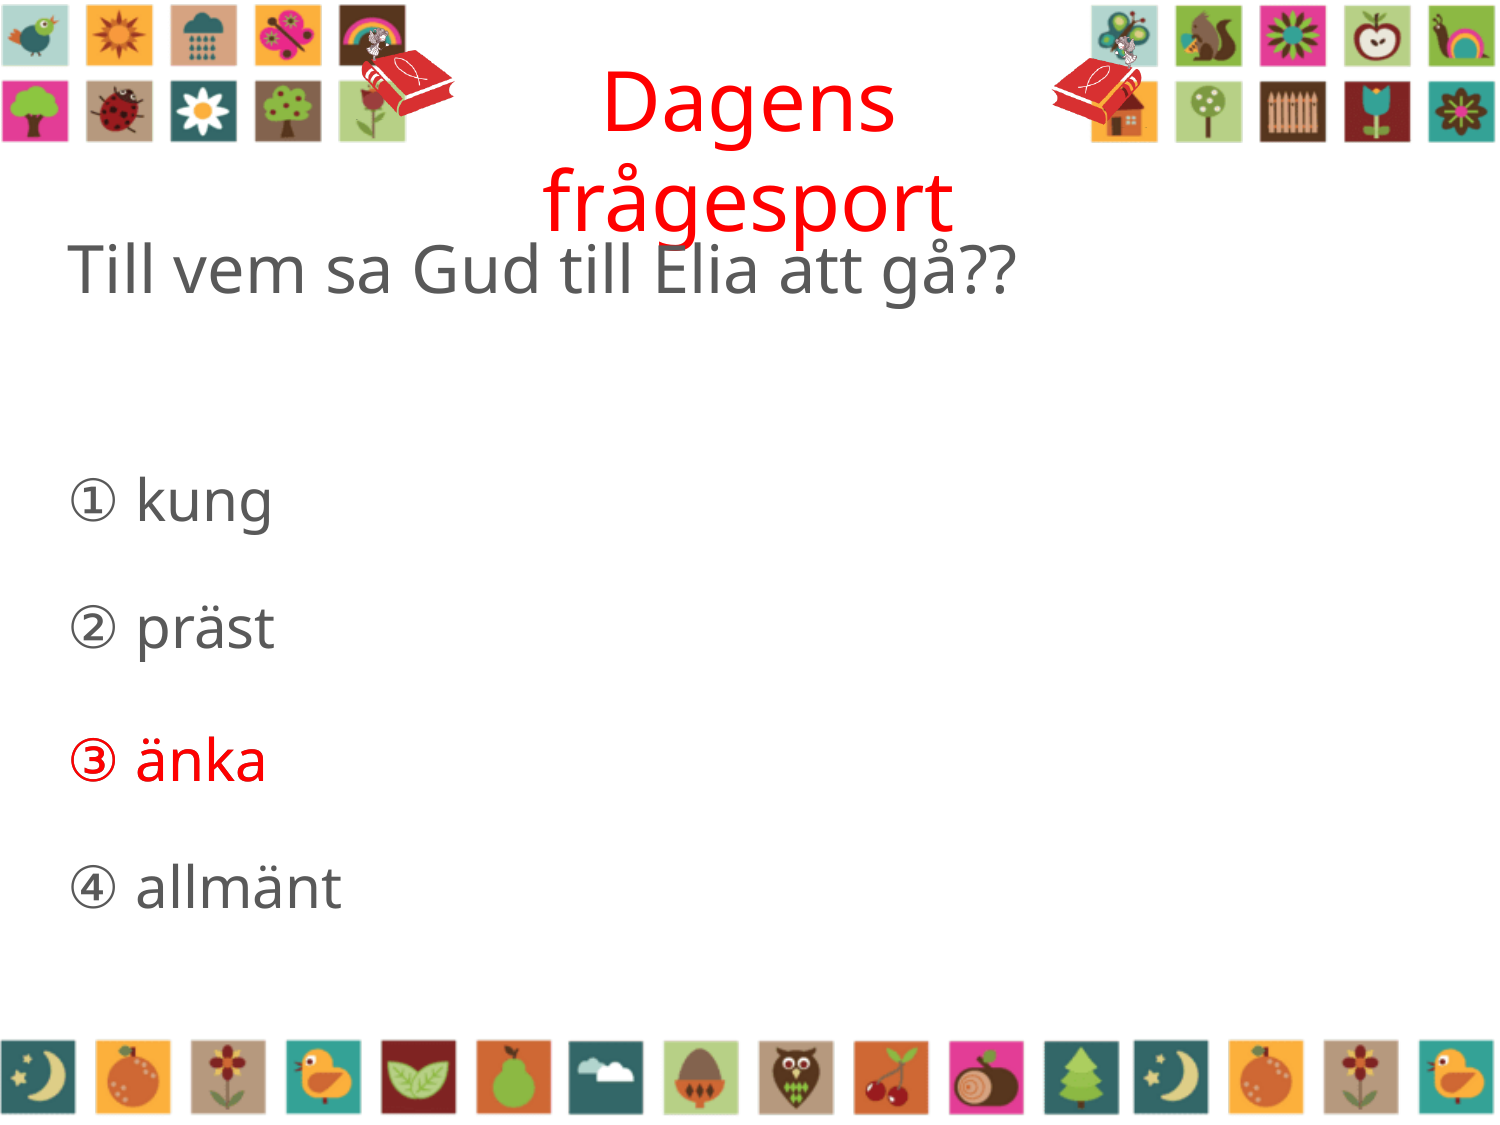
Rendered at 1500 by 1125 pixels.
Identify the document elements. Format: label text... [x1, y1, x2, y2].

text_box ③ änka [53, 716, 1483, 801]
text_box ② präst [53, 582, 1436, 668]
text_box ④ allmänt [53, 842, 1483, 928]
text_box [0, 1028, 1500, 1118]
text_box Till vem sa Gud till Elia att gå?? [53, 219, 1436, 315]
text_box ① kung [53, 456, 1436, 541]
picture [1019, 3, 1500, 150]
text_box Dagens frågesport [416, 41, 1082, 219]
picture [0, 3, 487, 150]
